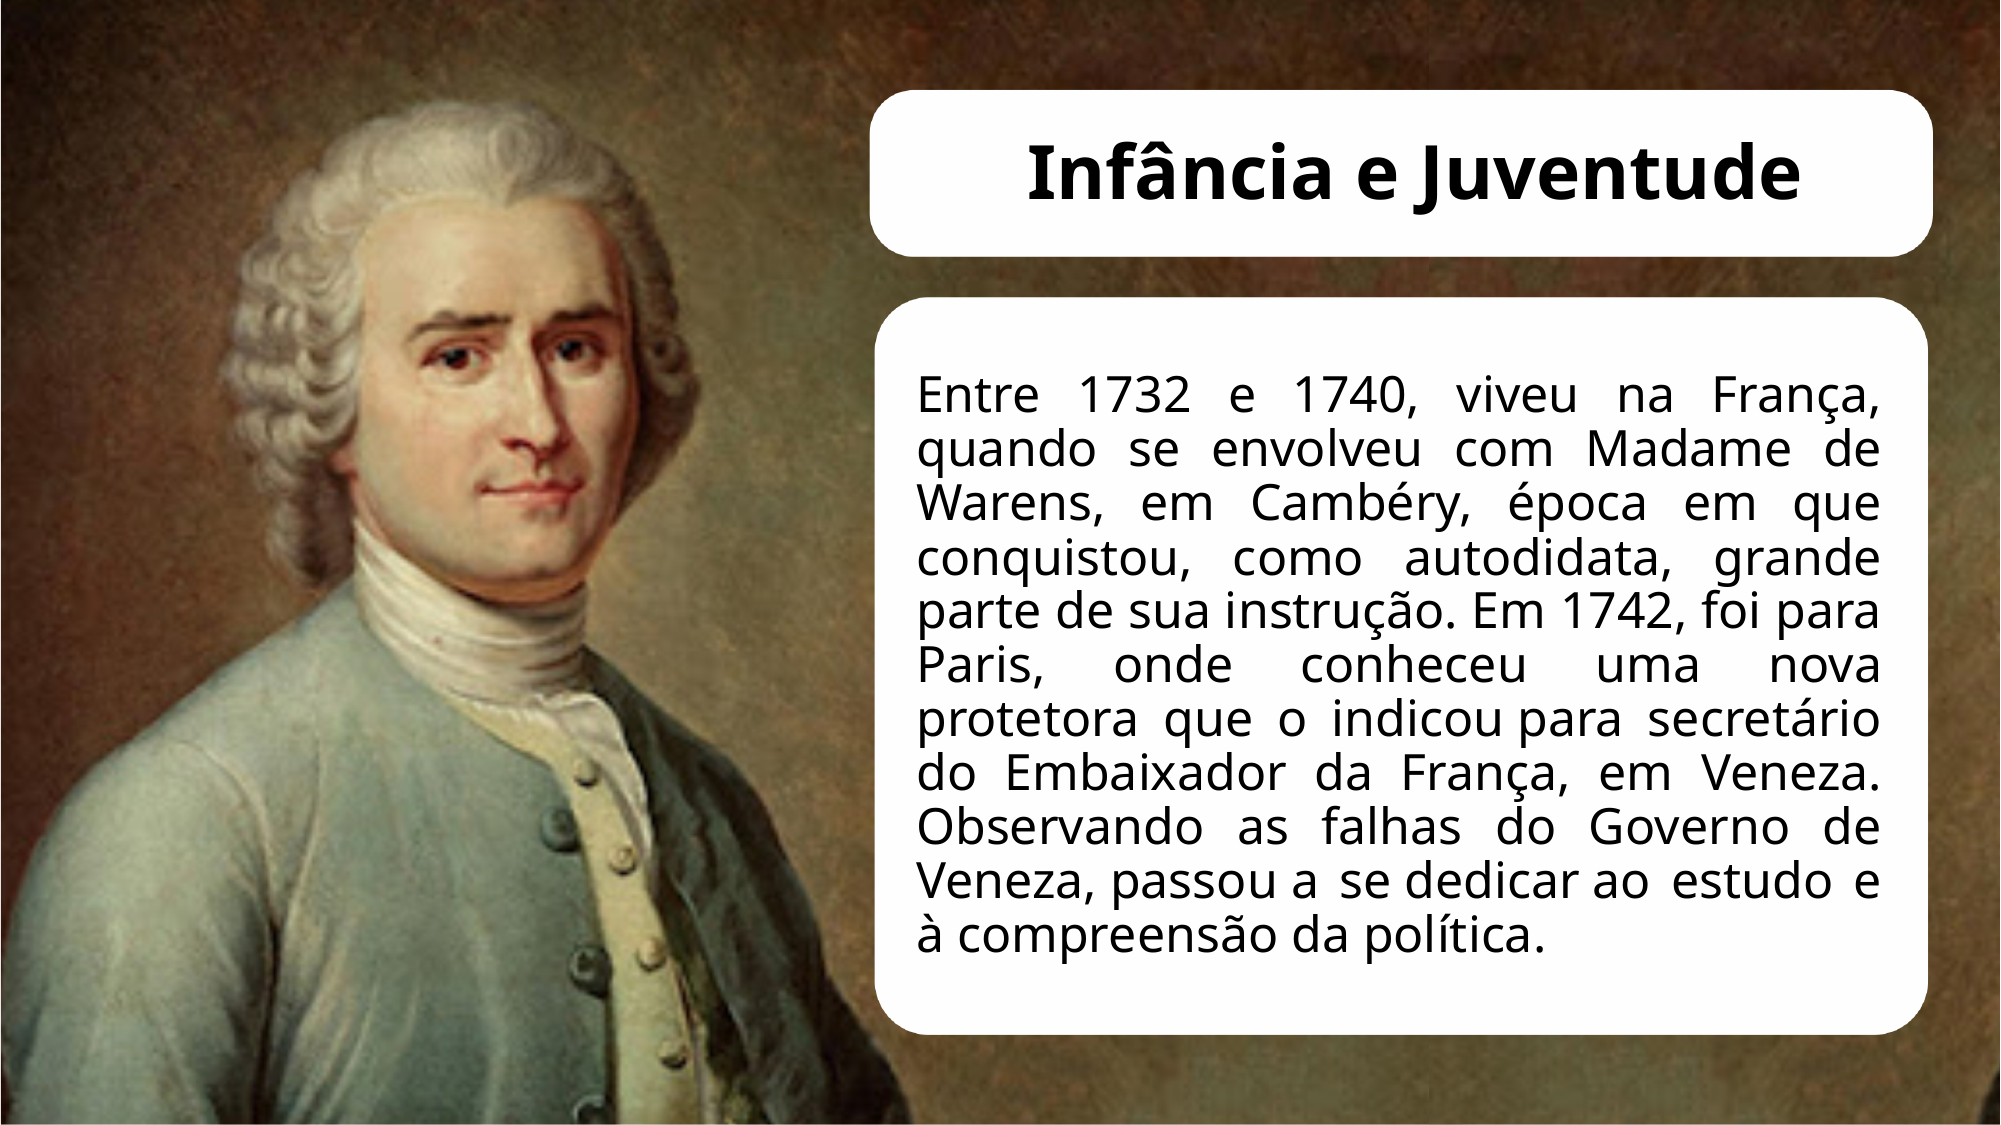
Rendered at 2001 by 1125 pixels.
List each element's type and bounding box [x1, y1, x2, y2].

list [0, 0, 2000, 1125]
